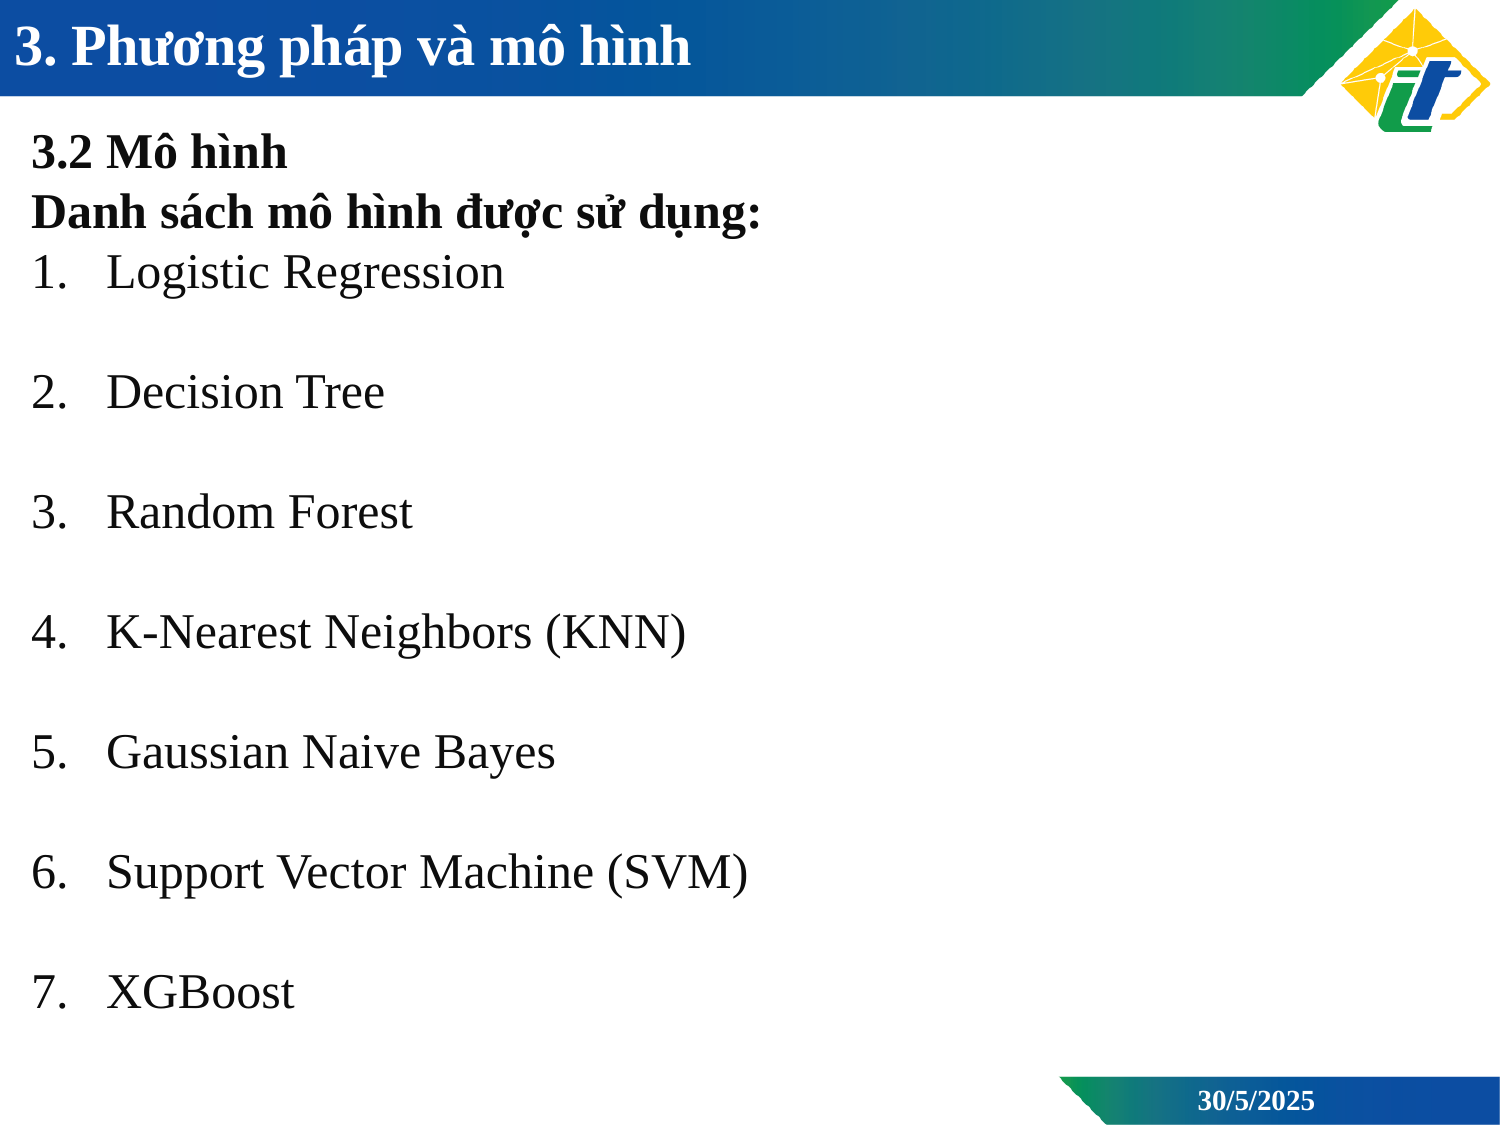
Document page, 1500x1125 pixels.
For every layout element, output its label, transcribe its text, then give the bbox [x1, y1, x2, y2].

list 3.2 Mô hình Danh sách mô hình được sử dụng: Logistic Regression Decision Tree Random Forest K-Nearest Neighbors (KNN) Gaussian Naive Bayes Support Vector Machine (SVM) XGBoost [31, 118, 1469, 1125]
picture [0, 0, 1500, 1125]
title 3. Phương pháp và mô hình [12, 4, 763, 195]
